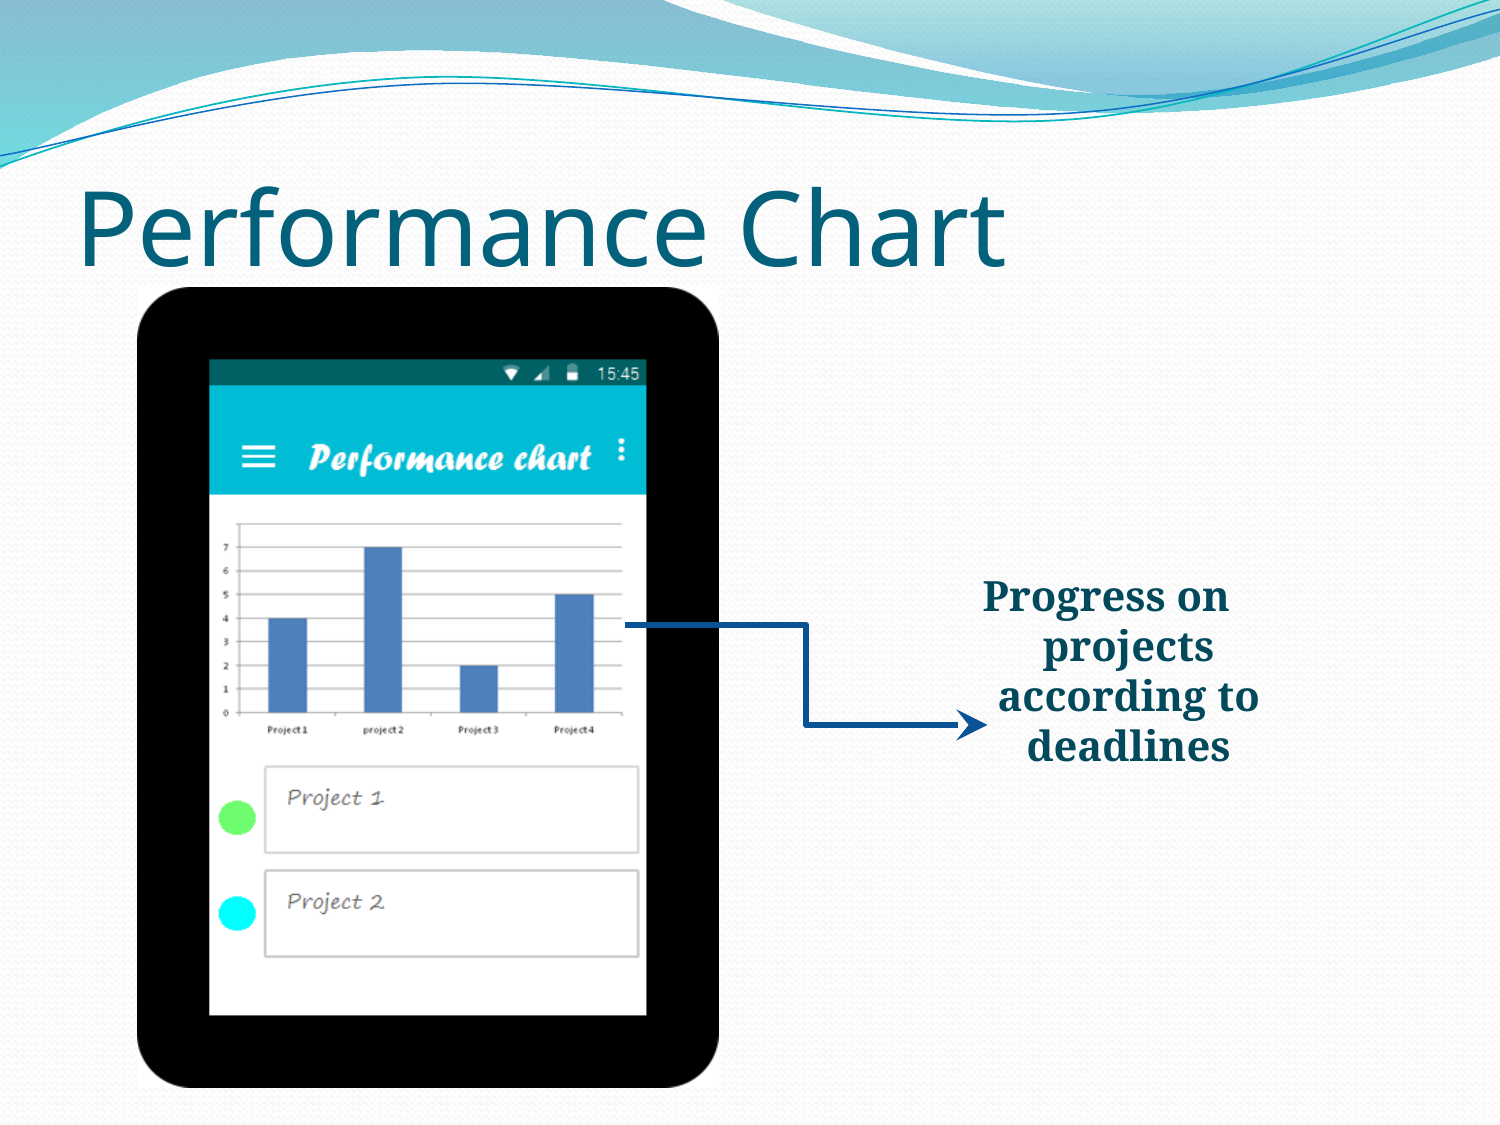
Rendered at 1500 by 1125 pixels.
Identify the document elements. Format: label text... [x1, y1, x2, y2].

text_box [624, 624, 988, 726]
text_box Progress on projects according to deadlines [924, 562, 1288, 778]
title Performance Chart [75, 115, 1425, 288]
picture [137, 287, 720, 1088]
